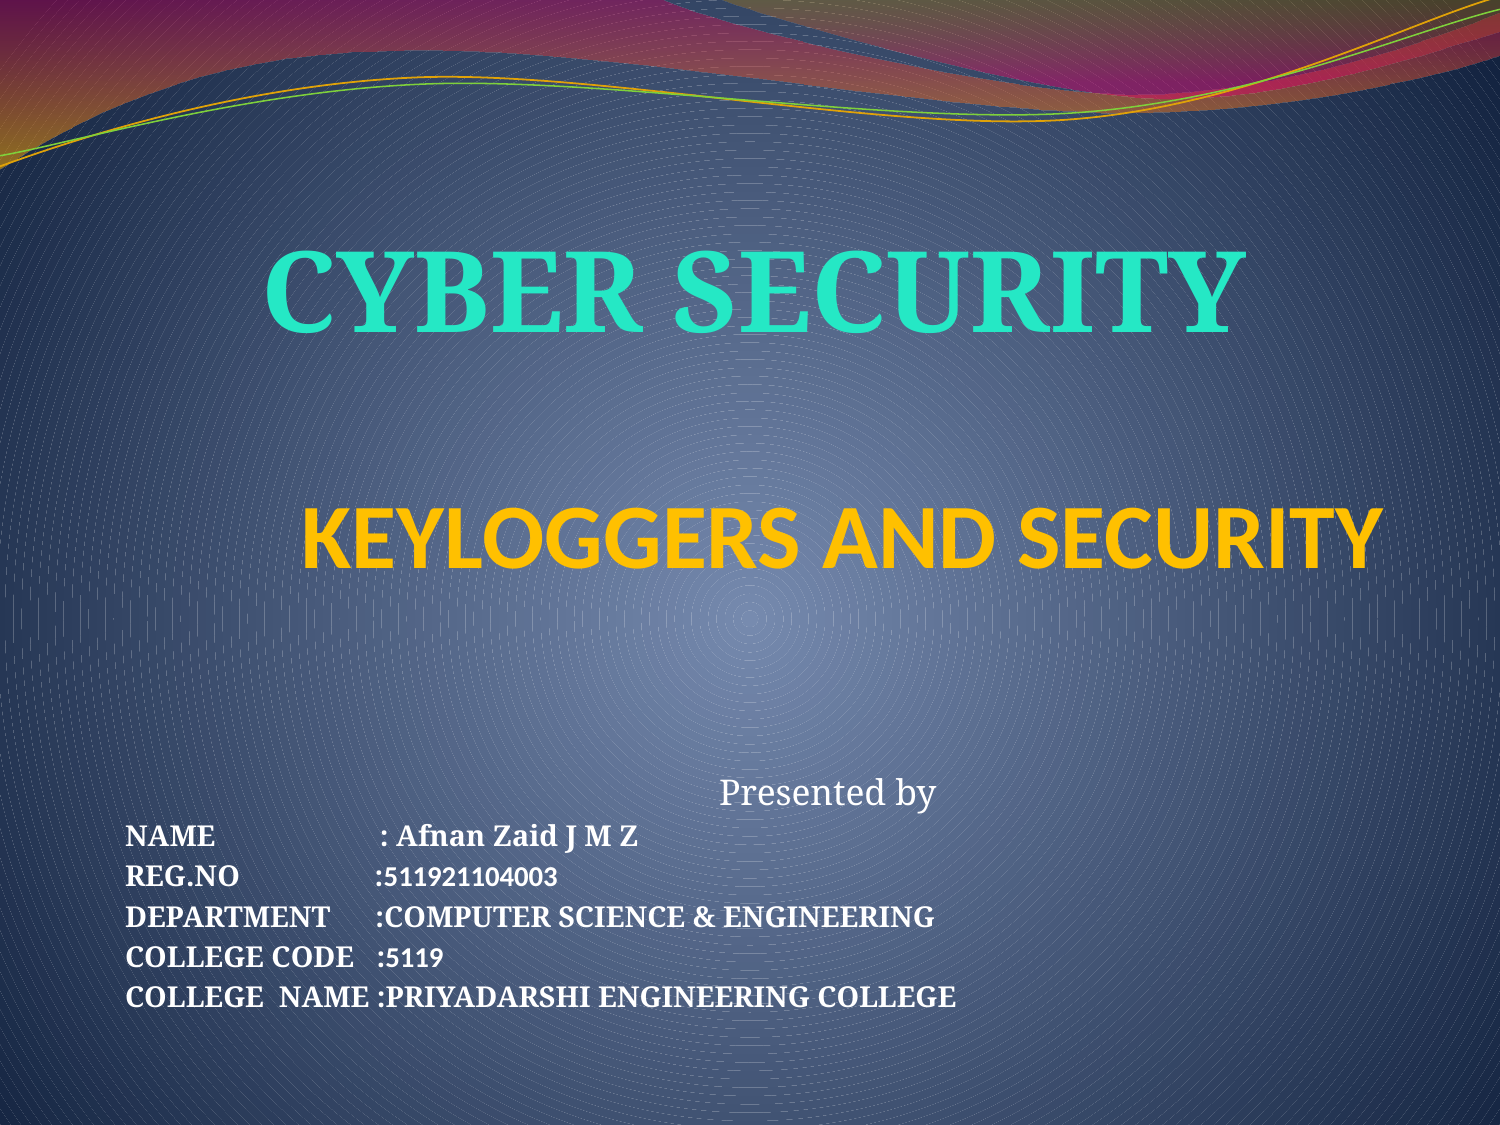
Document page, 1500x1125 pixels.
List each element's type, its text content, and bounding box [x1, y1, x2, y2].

text_box CYBER SECURITY [246, 212, 1263, 363]
subtitle Presented by NAME : Afnan Zaid J M Z REG.NO :511921104003 DEPARTMENT :COMPUTER SCIENCE & ENGINEERING COLLEGE CODE :5119 COLLEGE NAME :PRIYADARSHI ENGINEERING COLLEGE [125, 762, 1500, 1025]
title KEYLOGGERS AND SECURITY [62, 412, 1388, 588]
